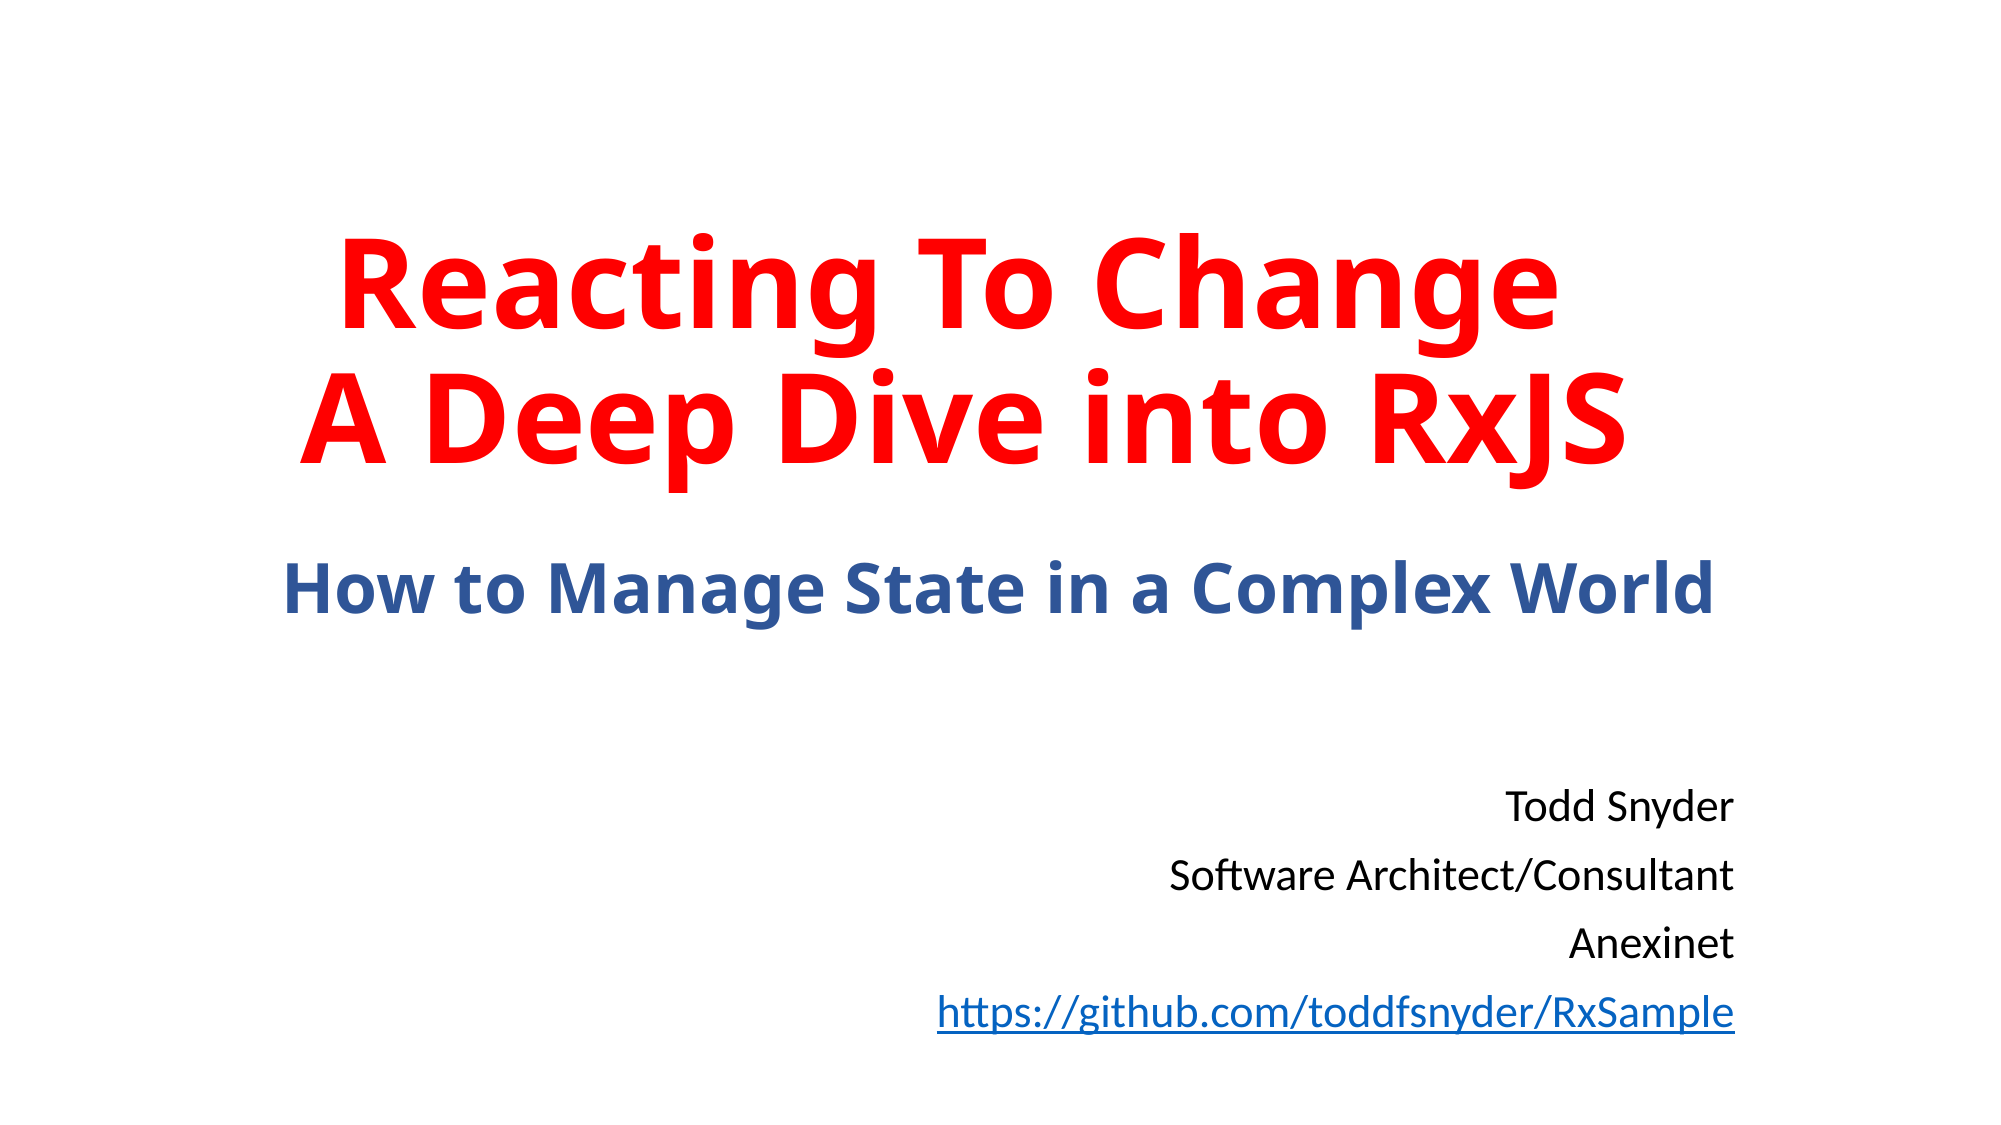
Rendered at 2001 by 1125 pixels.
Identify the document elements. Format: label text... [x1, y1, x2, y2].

subtitle Todd Snyder Software Architect/Consultant Anexinet https://github.com/toddfsnyder/RxSample [249, 774, 1750, 1046]
text_box How to Manage State in a Complex World [153, 505, 1847, 637]
title Reacting To Change A Deep Dive into RxJS [119, 184, 1812, 499]
